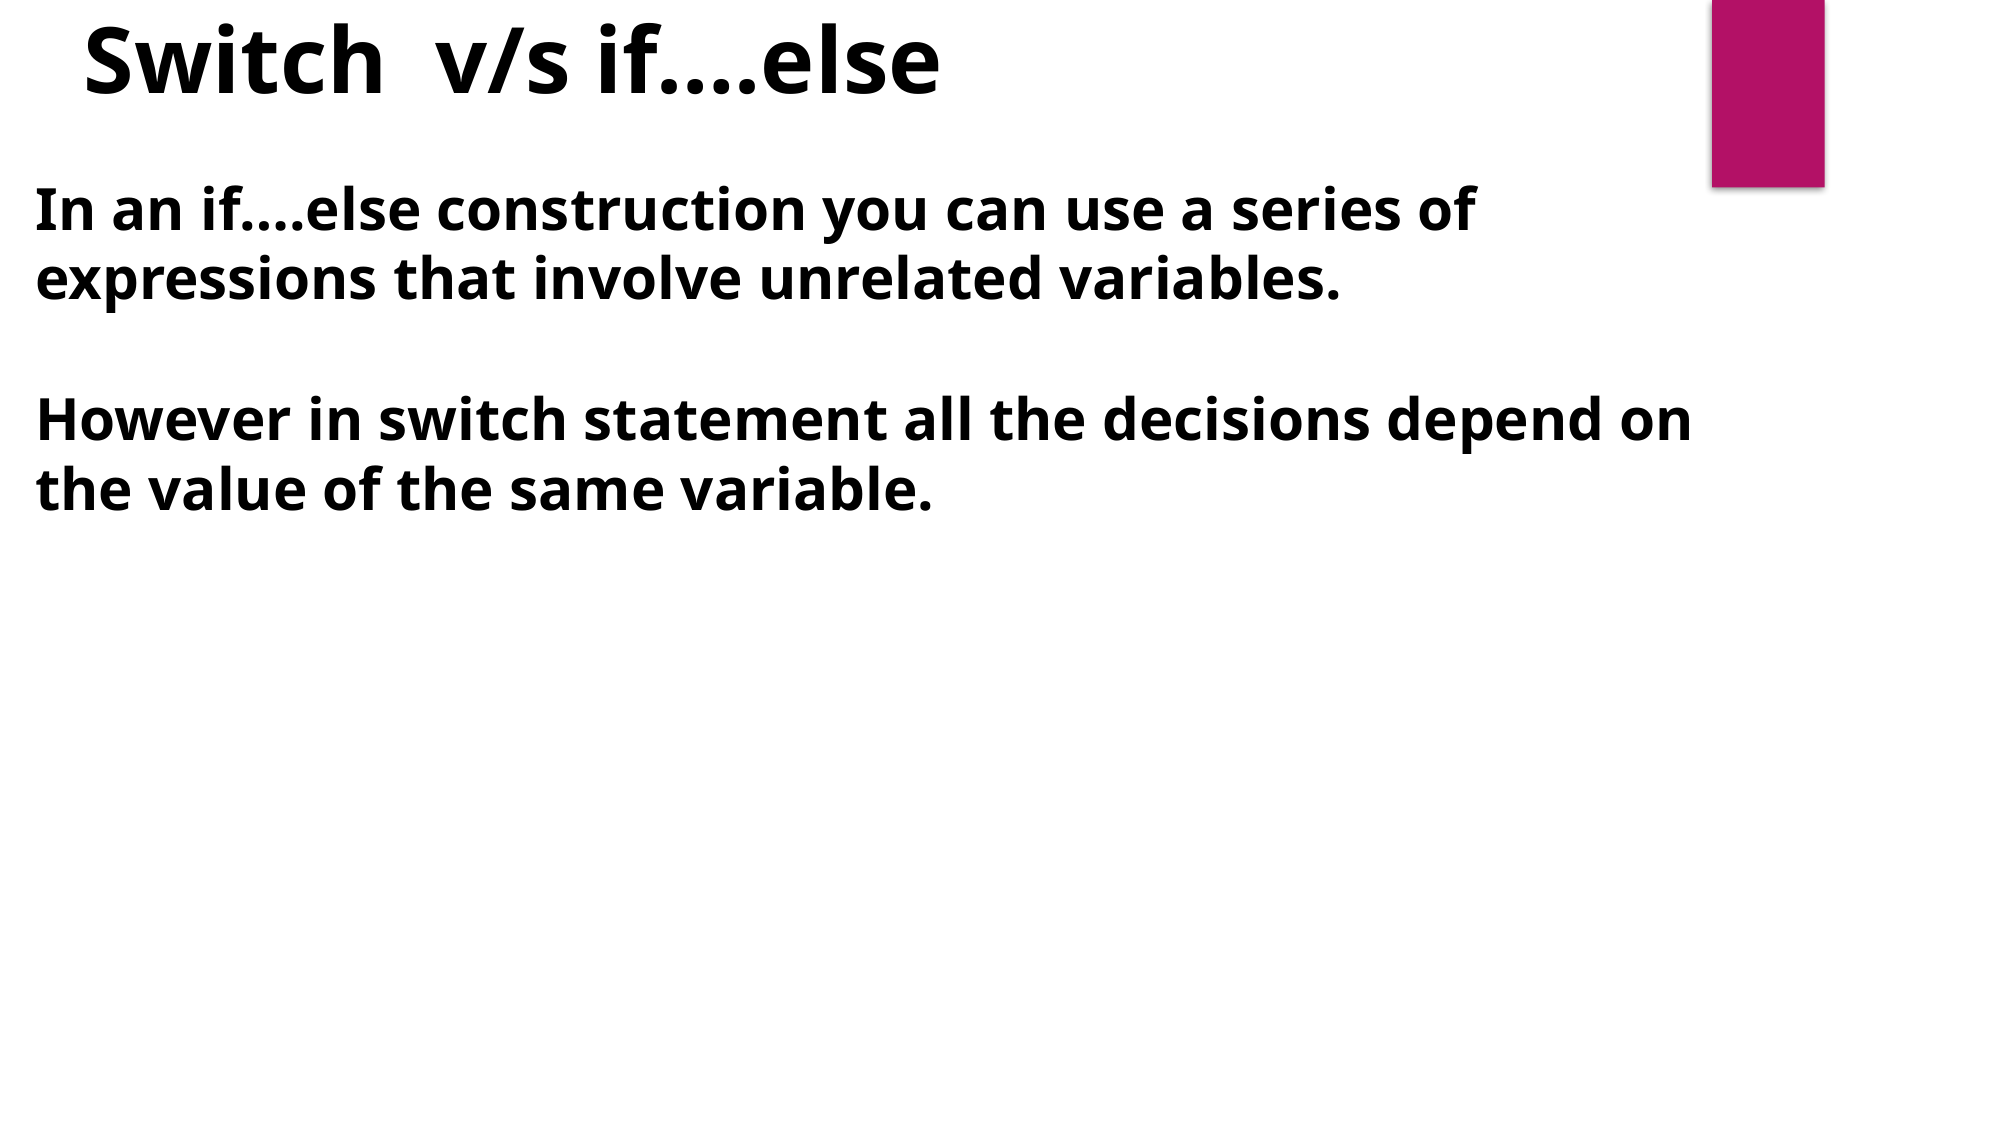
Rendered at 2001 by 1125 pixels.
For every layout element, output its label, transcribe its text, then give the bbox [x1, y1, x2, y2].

text_box In an if….else construction you can use a series of expressions that involve unrelated variables. However in switch statement all the decisions depend on the value of the same variable. [20, 94, 1794, 1090]
text_box Switch v/s if….else [69, 19, 1794, 94]
